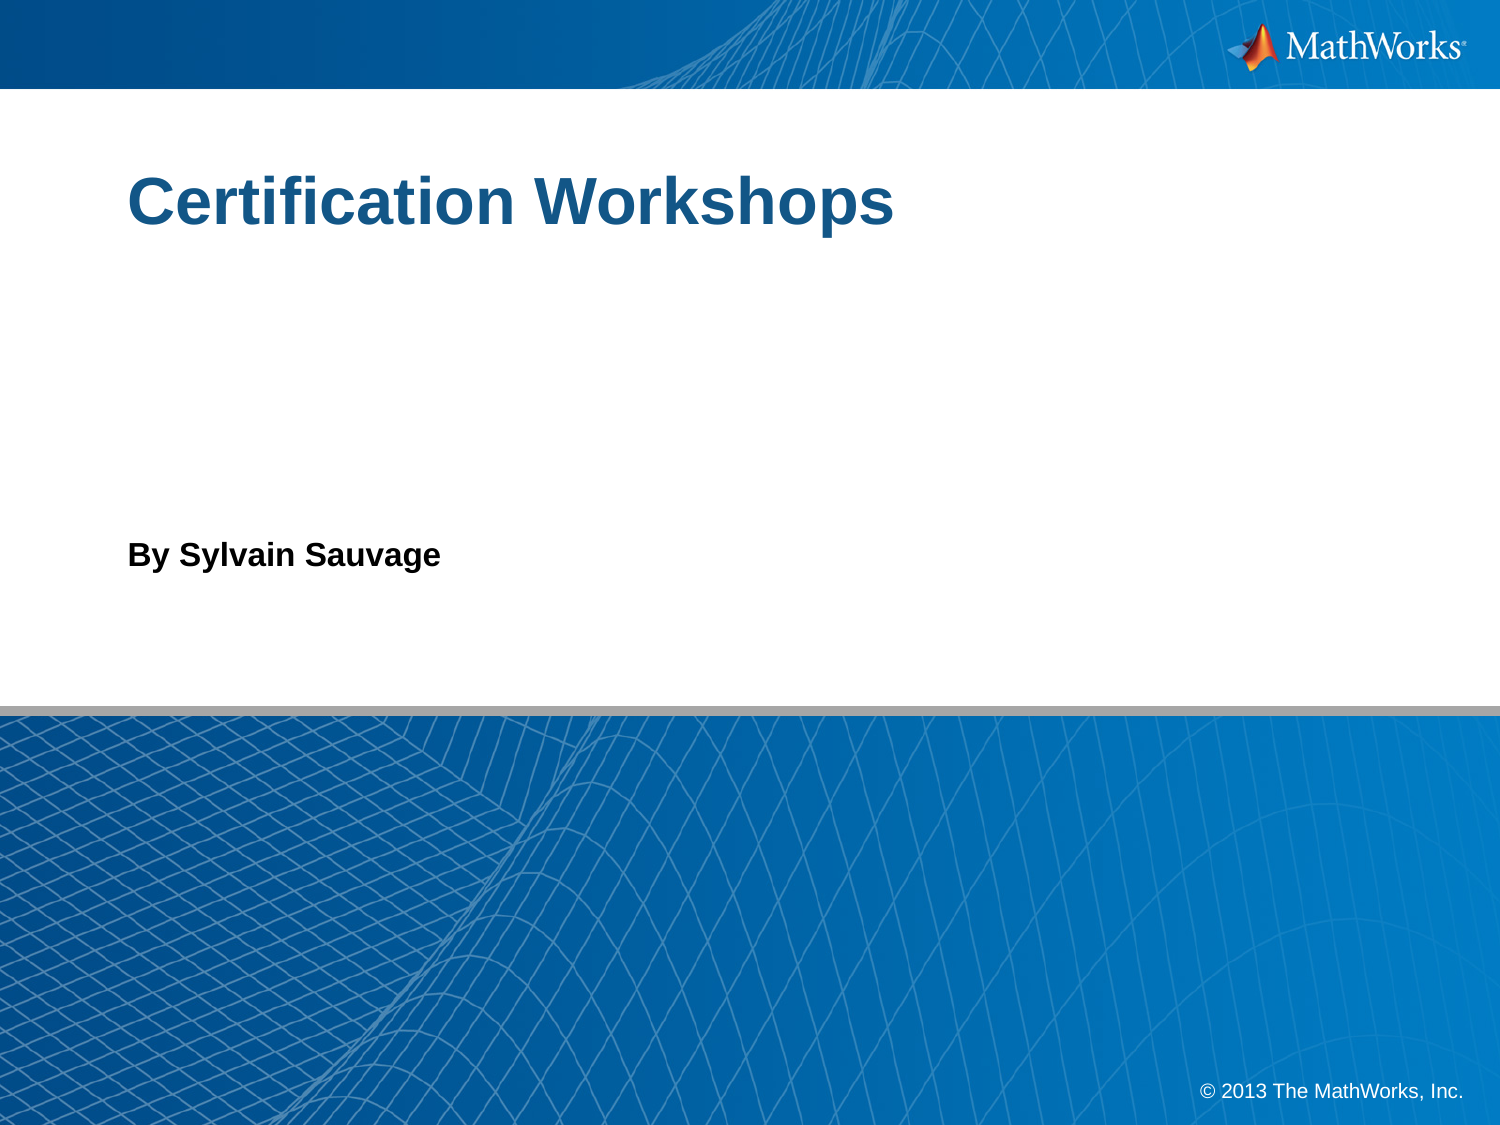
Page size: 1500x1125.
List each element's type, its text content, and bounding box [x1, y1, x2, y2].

picture [0, 716, 1500, 1125]
title Certification Workshops [112, 149, 1388, 450]
picture [0, 0, 1500, 706]
subtitle By Sylvain Sauvage [112, 525, 1388, 688]
